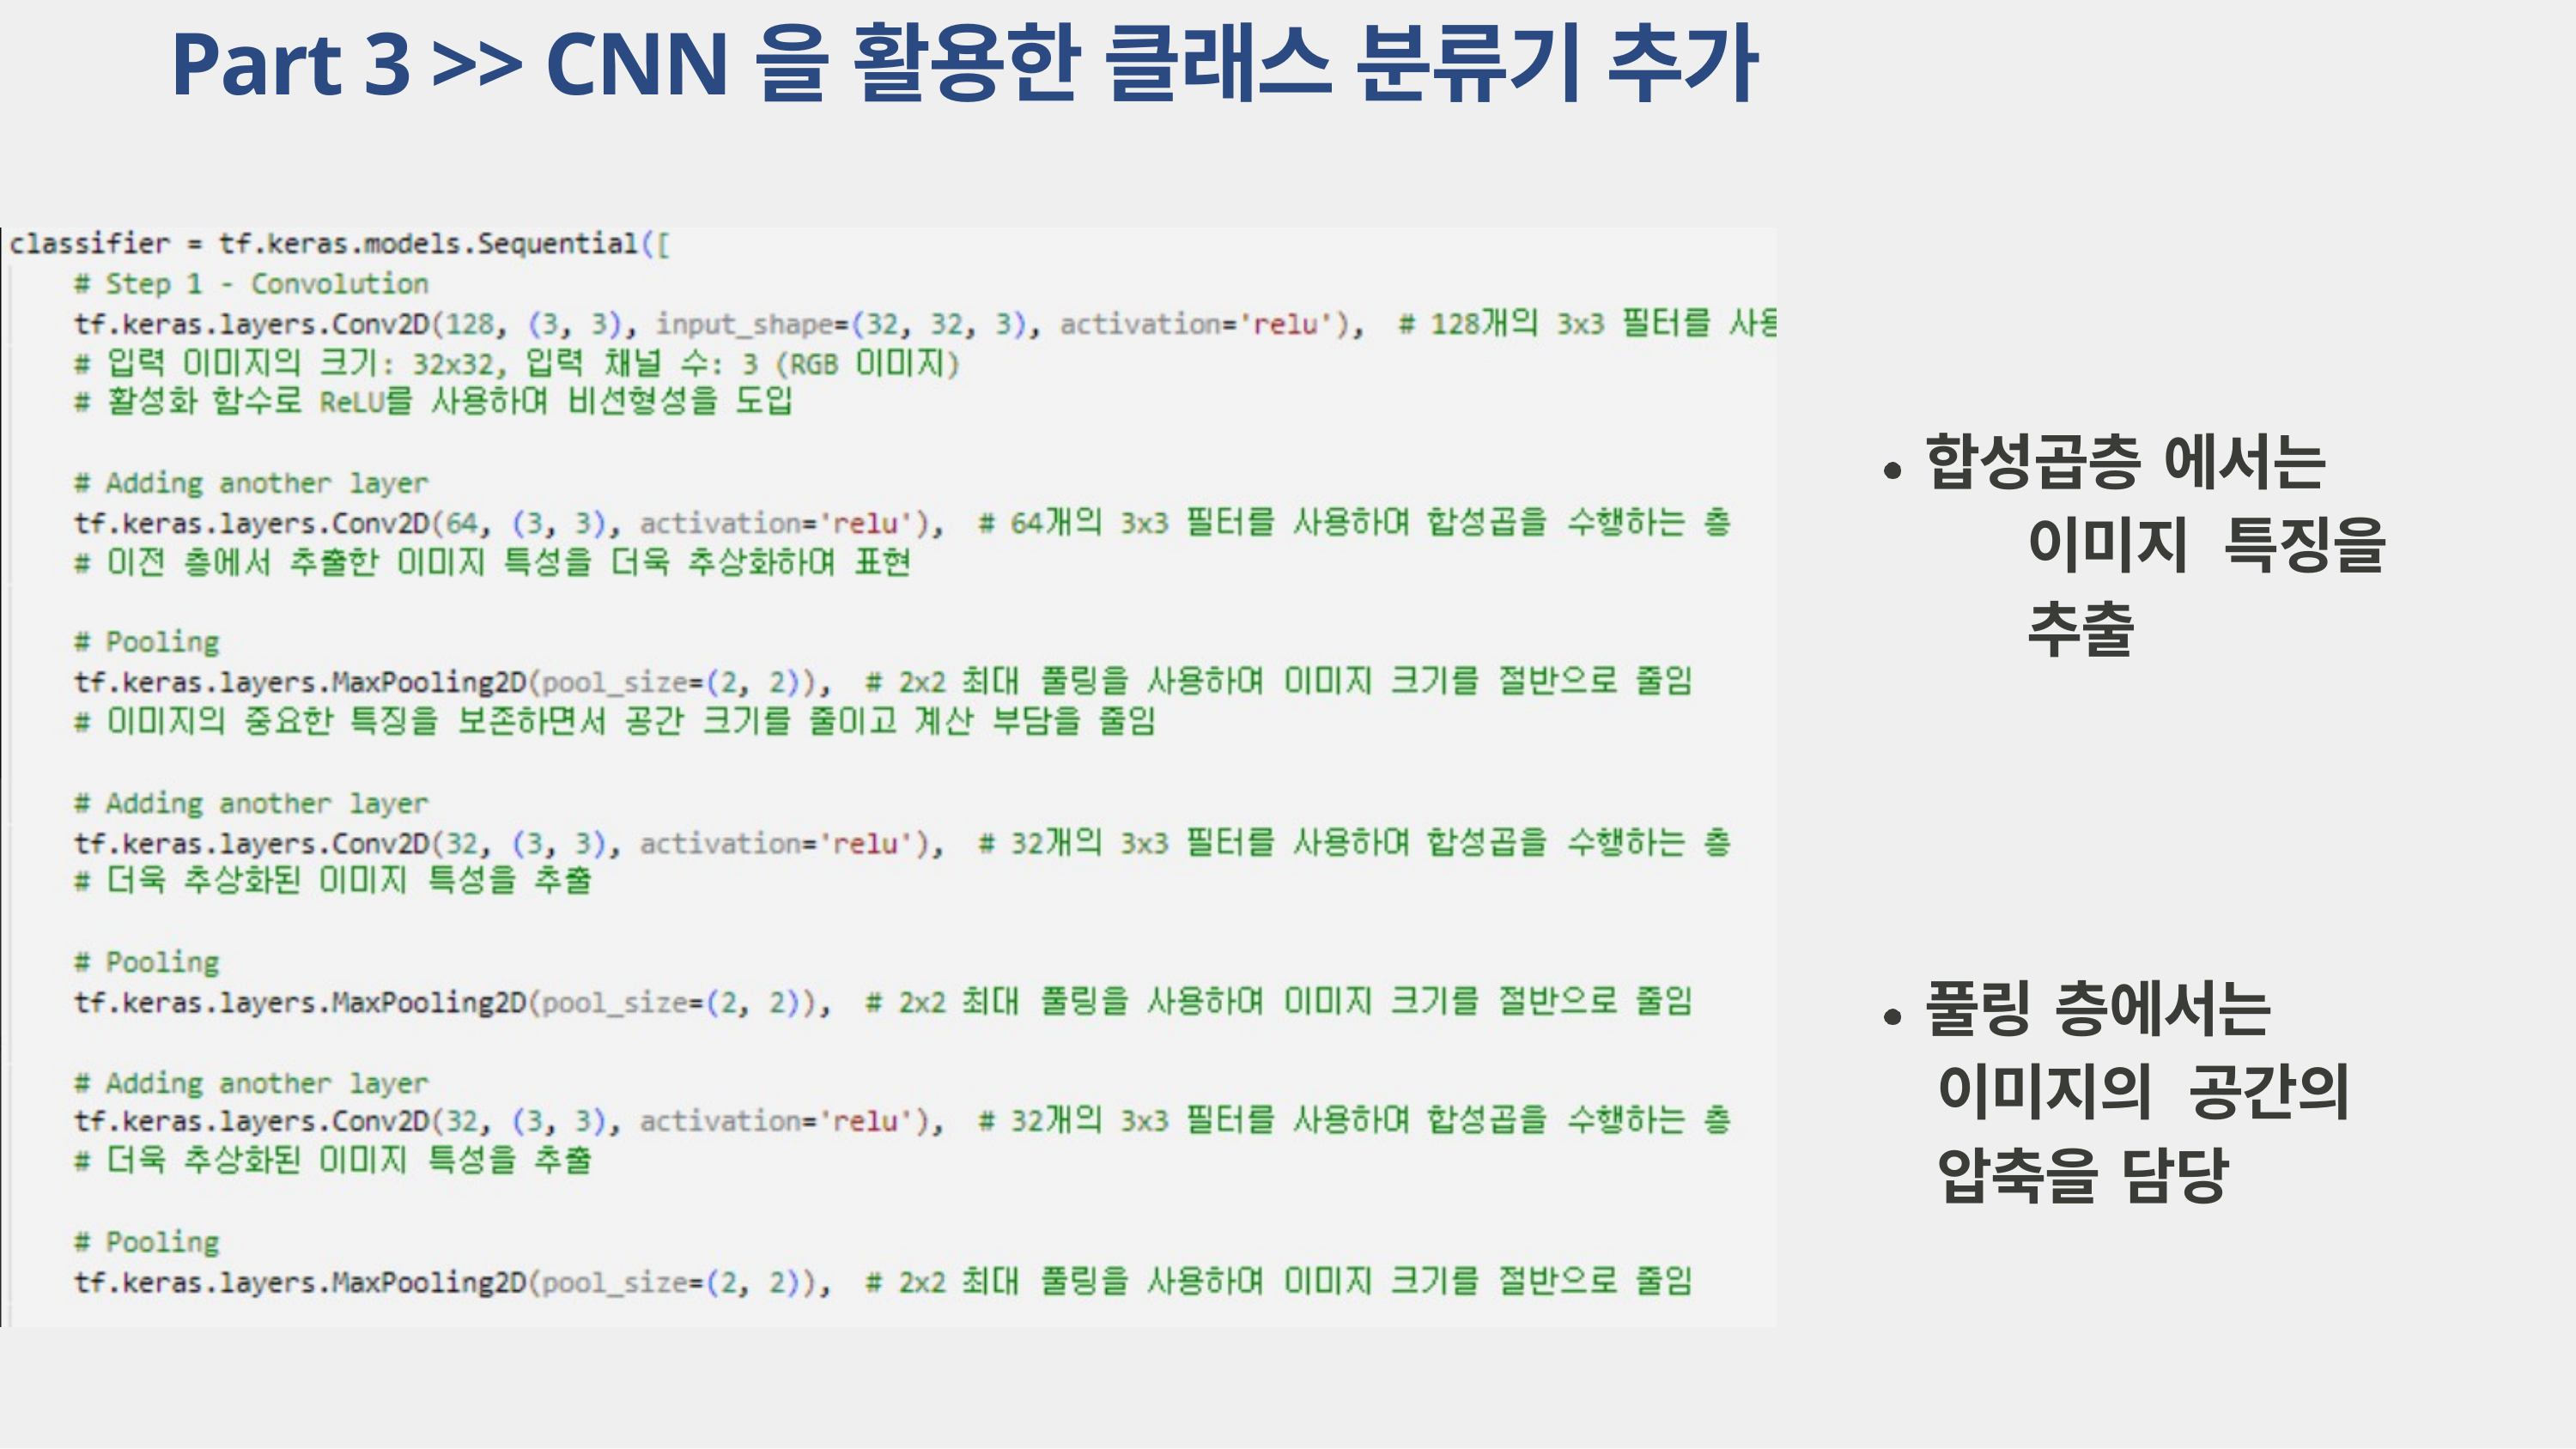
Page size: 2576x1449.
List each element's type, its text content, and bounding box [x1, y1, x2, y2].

picture [1884, 1009, 1901, 1026]
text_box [0, 227, 1777, 1327]
picture [1884, 462, 1901, 479]
text_box 합성곱층 에서는 이미지 특징을 추출 [1923, 410, 2505, 664]
text_box Part 3 >> CNN을 활용한 클래스 분류기 추가 [167, 7, 2415, 112]
text_box 풀링 층에서는 이미지의 공간의 압축을 담당 [1923, 957, 2505, 1211]
